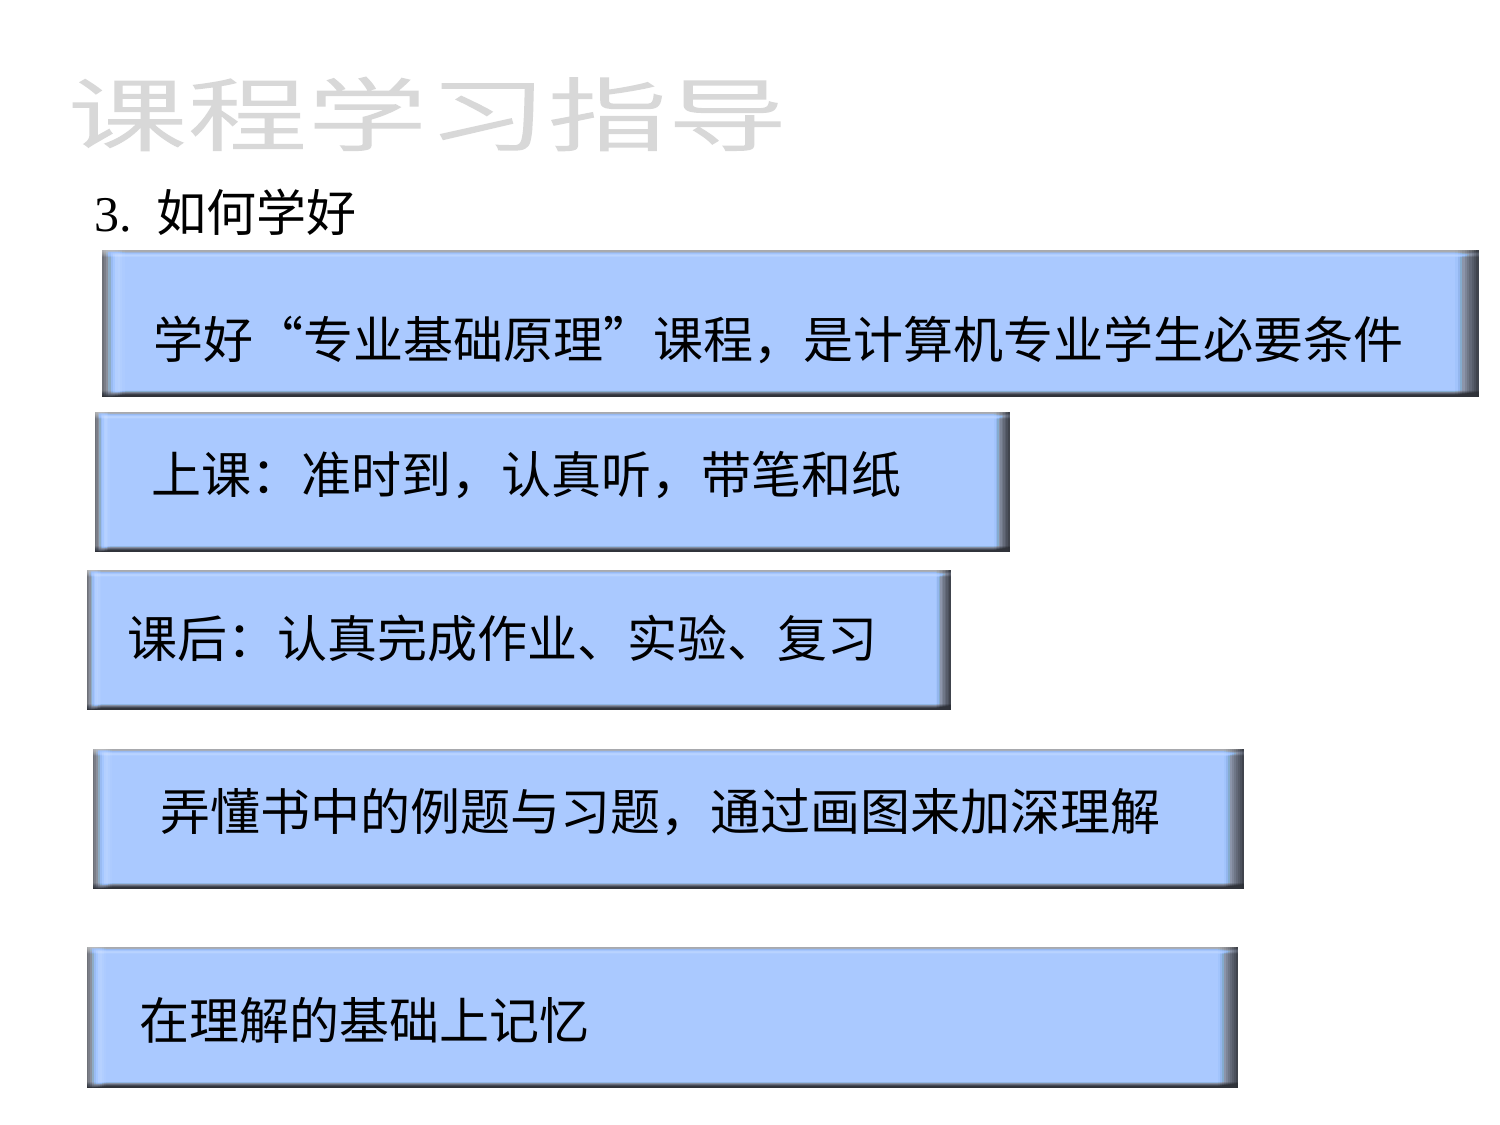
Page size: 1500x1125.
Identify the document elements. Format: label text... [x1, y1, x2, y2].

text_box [95, 411, 1011, 573]
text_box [87, 947, 1239, 1088]
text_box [92, 749, 1244, 890]
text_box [102, 250, 1480, 438]
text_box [87, 570, 952, 710]
text_box 3. 如何学好 [79, 174, 973, 249]
